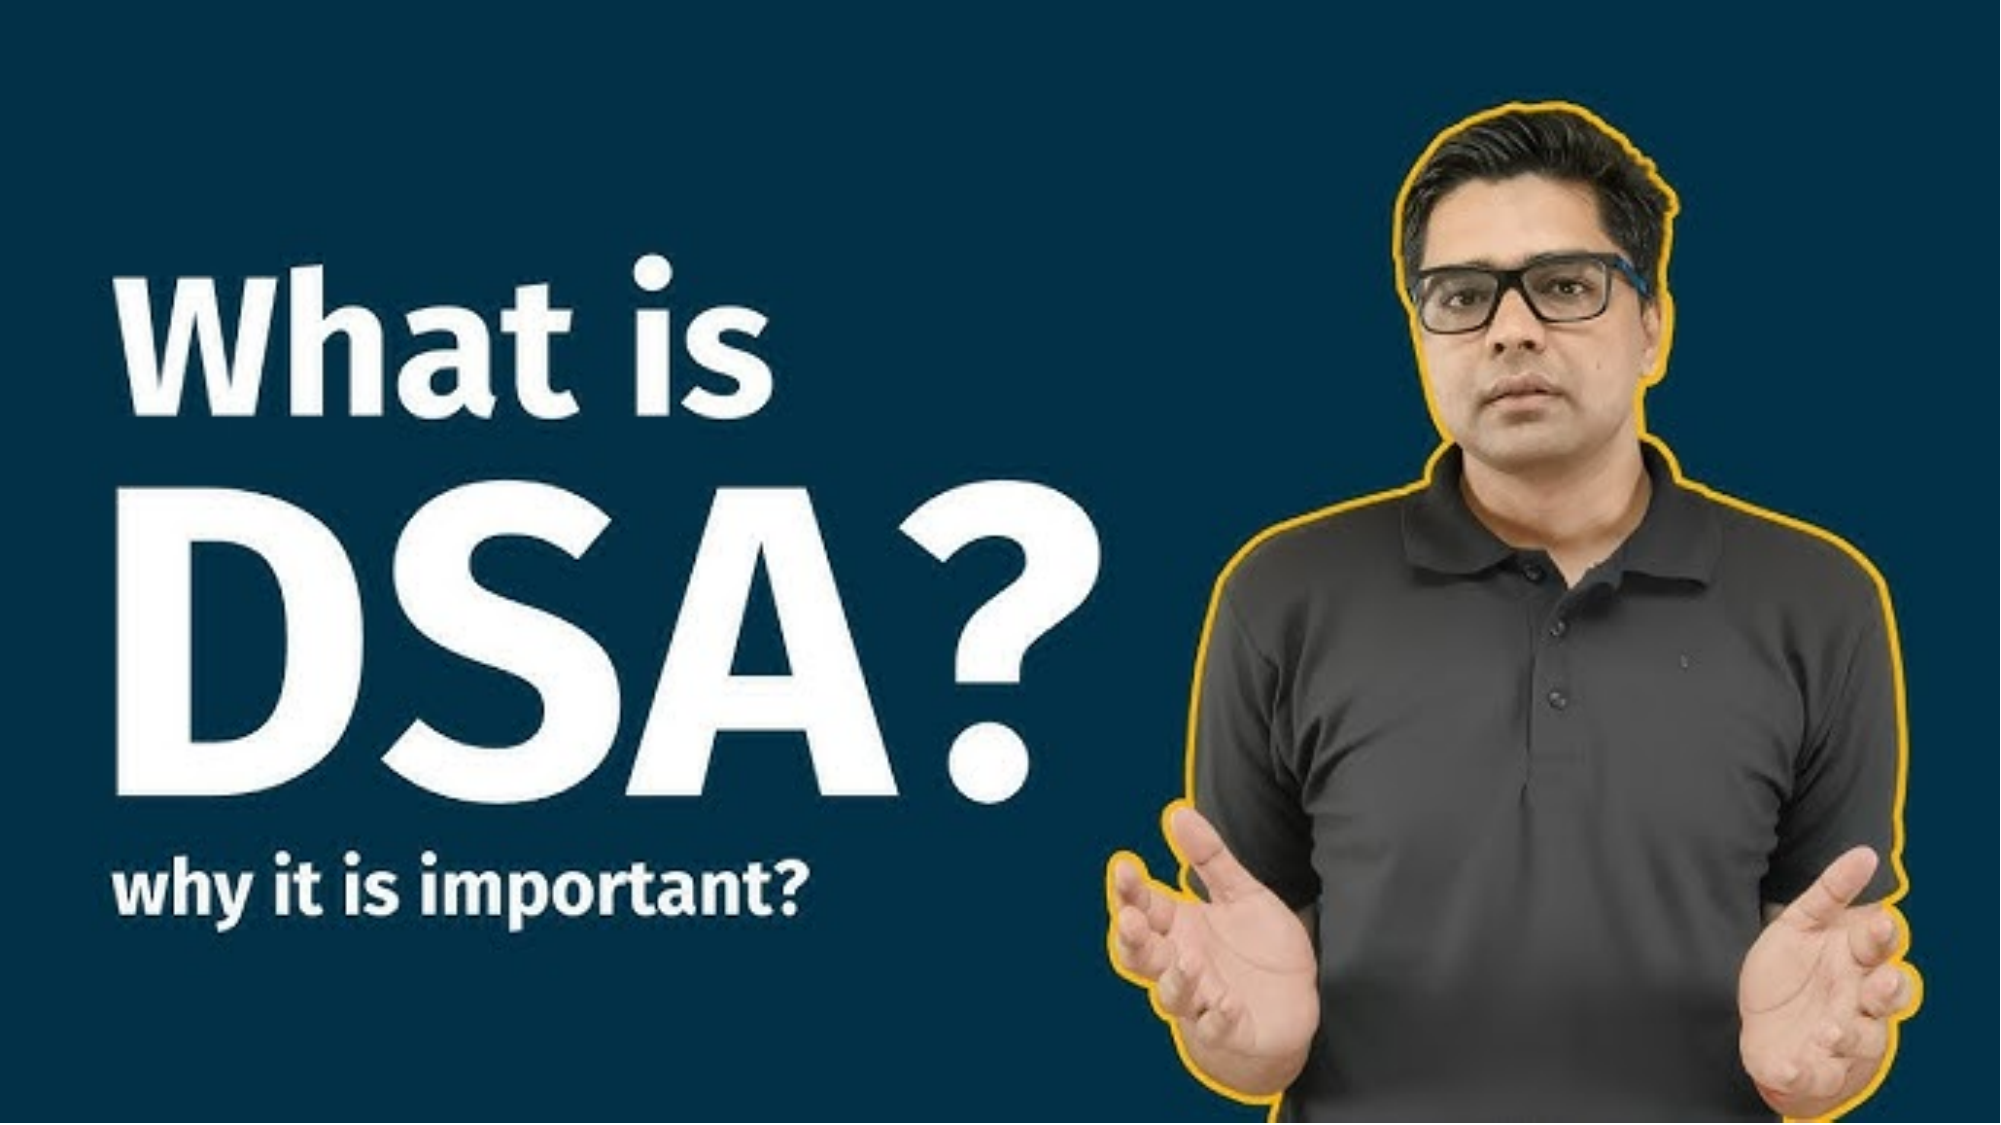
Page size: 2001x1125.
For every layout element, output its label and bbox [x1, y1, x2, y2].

list [0, 0, 2000, 1123]
